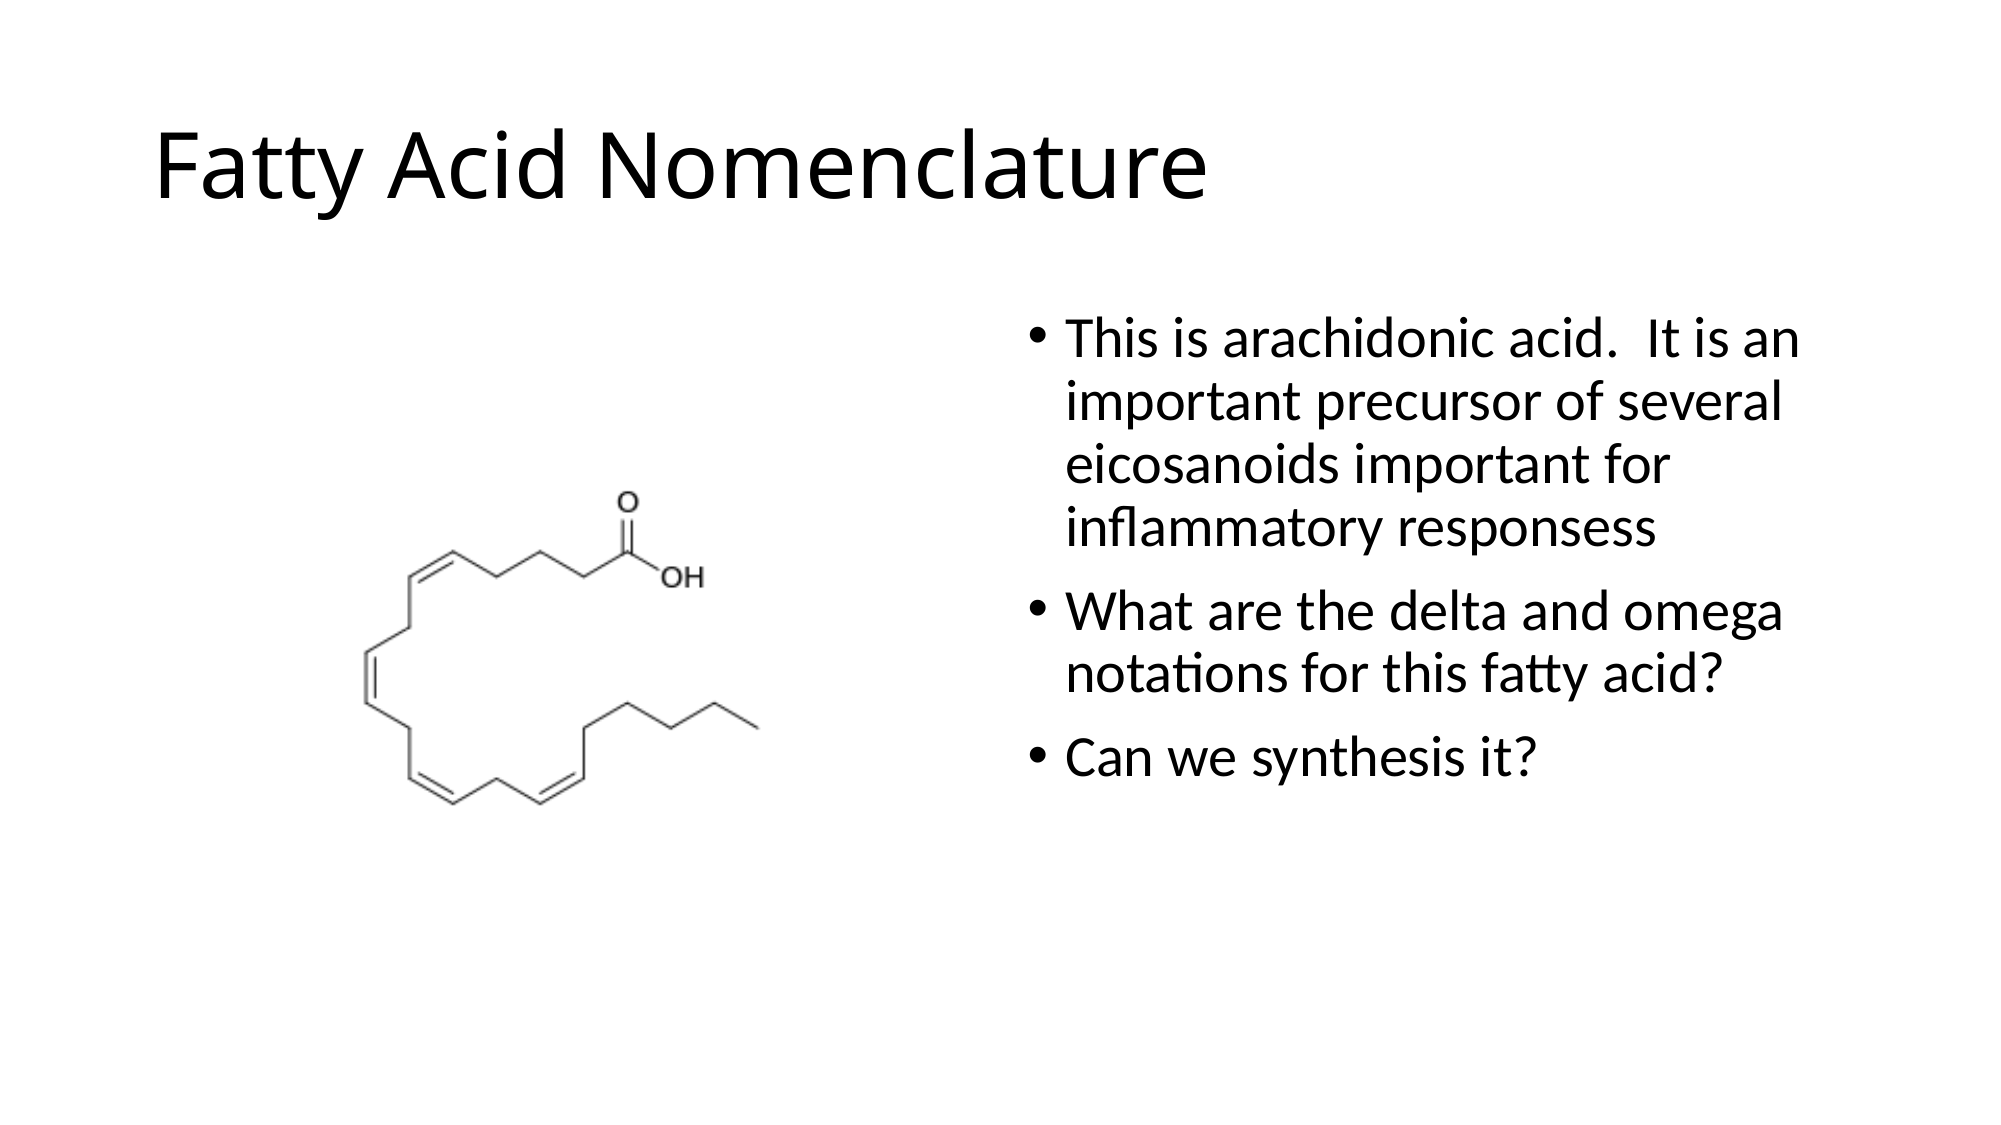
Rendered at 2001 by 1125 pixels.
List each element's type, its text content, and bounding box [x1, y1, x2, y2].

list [354, 471, 771, 841]
title Fatty Acid Nomenclature [137, 59, 1863, 278]
list This is arachidonic acid. It is an important precursor of several eicosanoids important for inflammatory responsess What are the delta and omega notations for this fatty acid? Can we synthesis it? [1012, 299, 1863, 1014]
